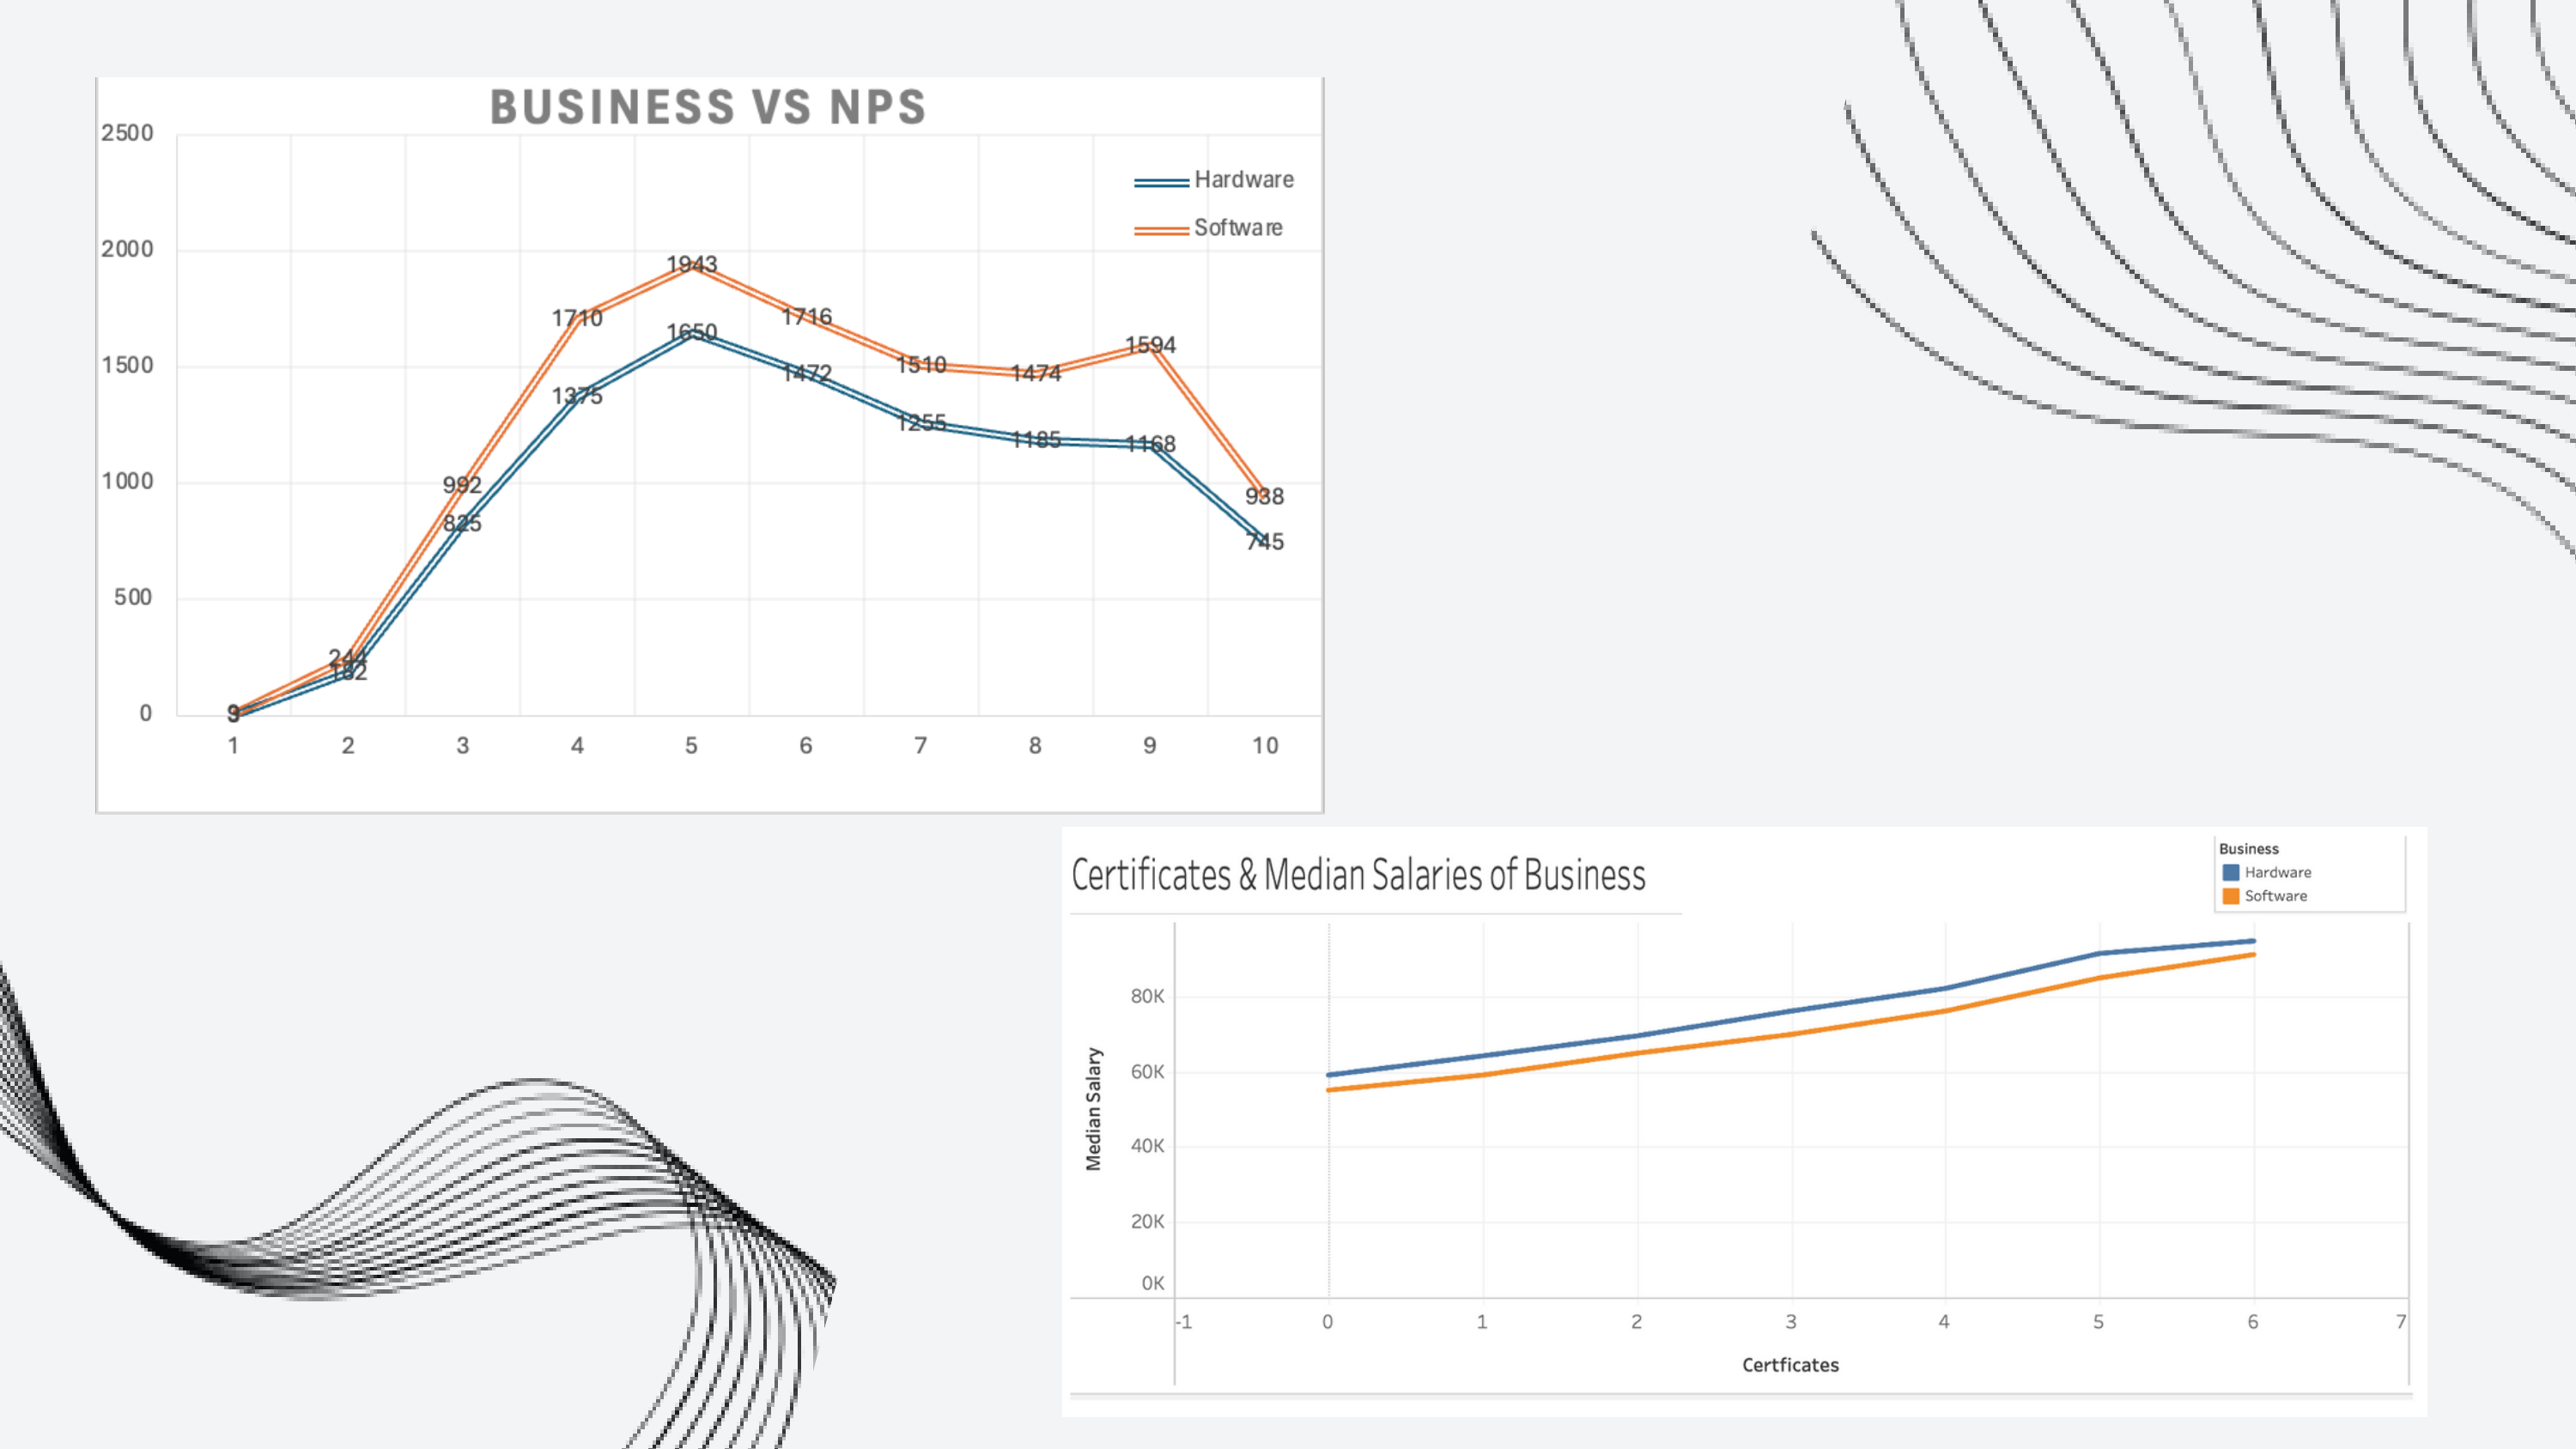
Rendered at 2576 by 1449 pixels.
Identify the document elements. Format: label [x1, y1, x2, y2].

text_box [1759, 0, 2576, 646]
text_box [0, 847, 890, 1449]
text_box [94, 77, 1326, 815]
text_box [1061, 827, 2428, 1417]
